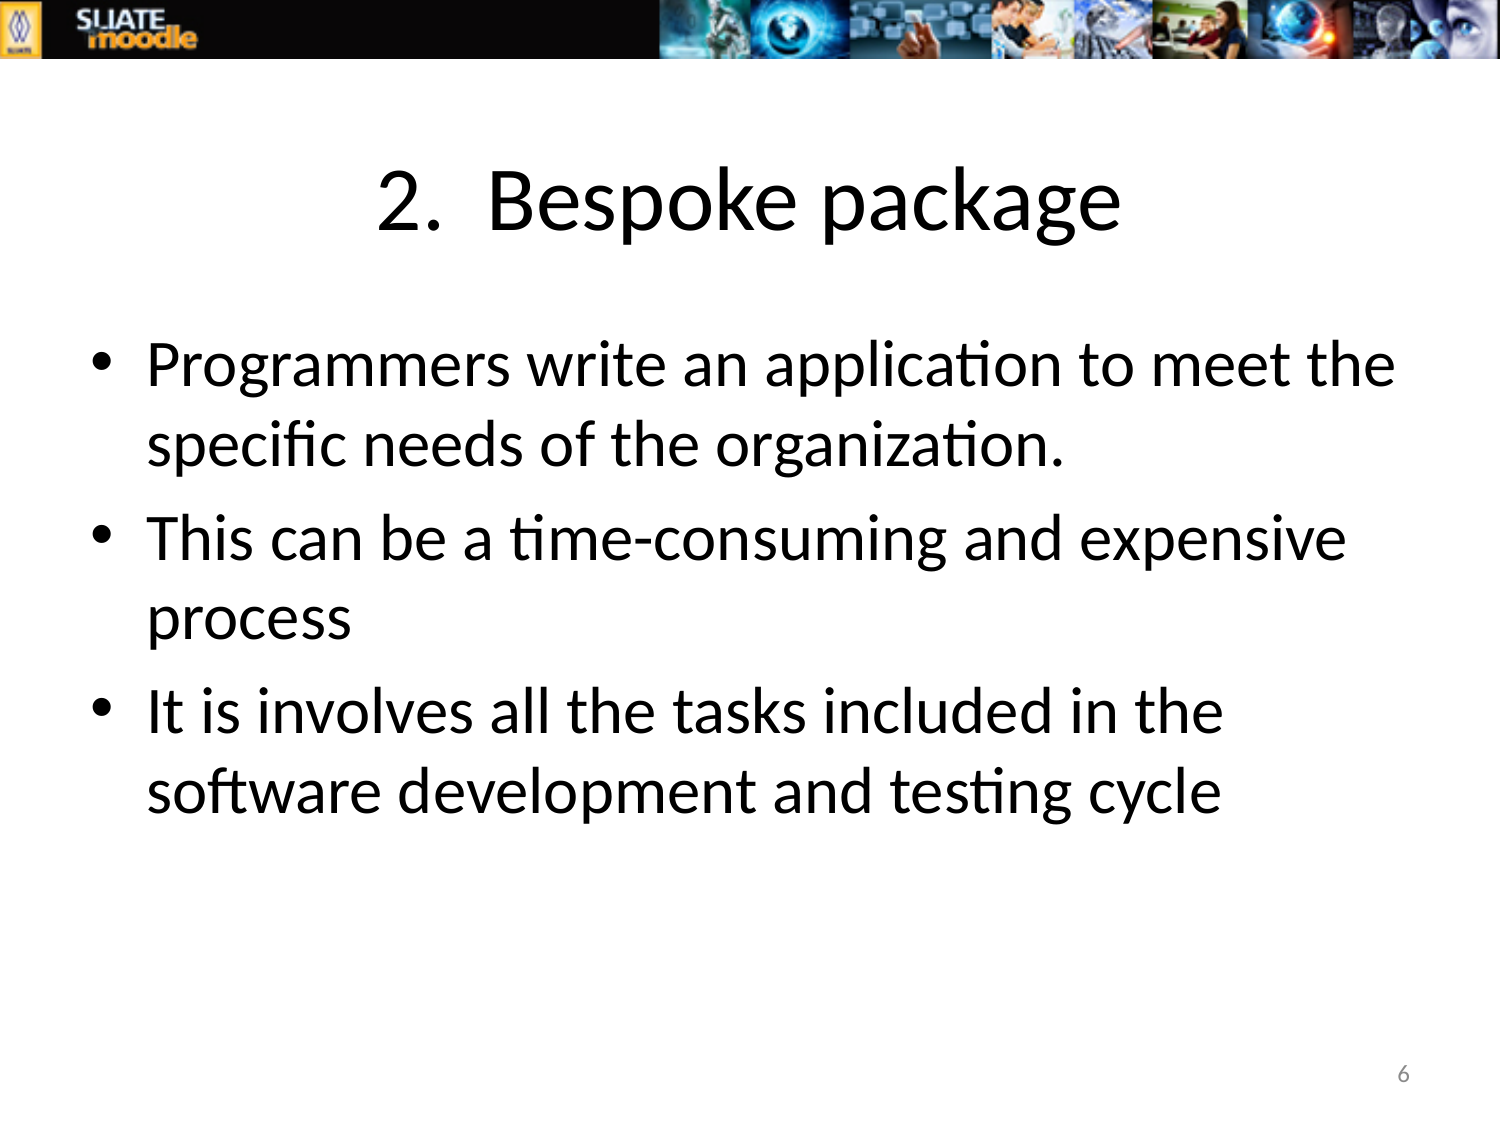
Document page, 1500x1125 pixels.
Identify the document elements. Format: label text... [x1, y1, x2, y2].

list Programmers write an application to meet the specific needs of the organization. This can be a time-consuming and expensive process It is involves all the tasks included in the software development and testing cycle [75, 312, 1425, 1005]
title 2. Bespoke package [75, 99, 1425, 288]
slide_number 6 [1074, 1042, 1425, 1103]
picture [0, 0, 1500, 59]
